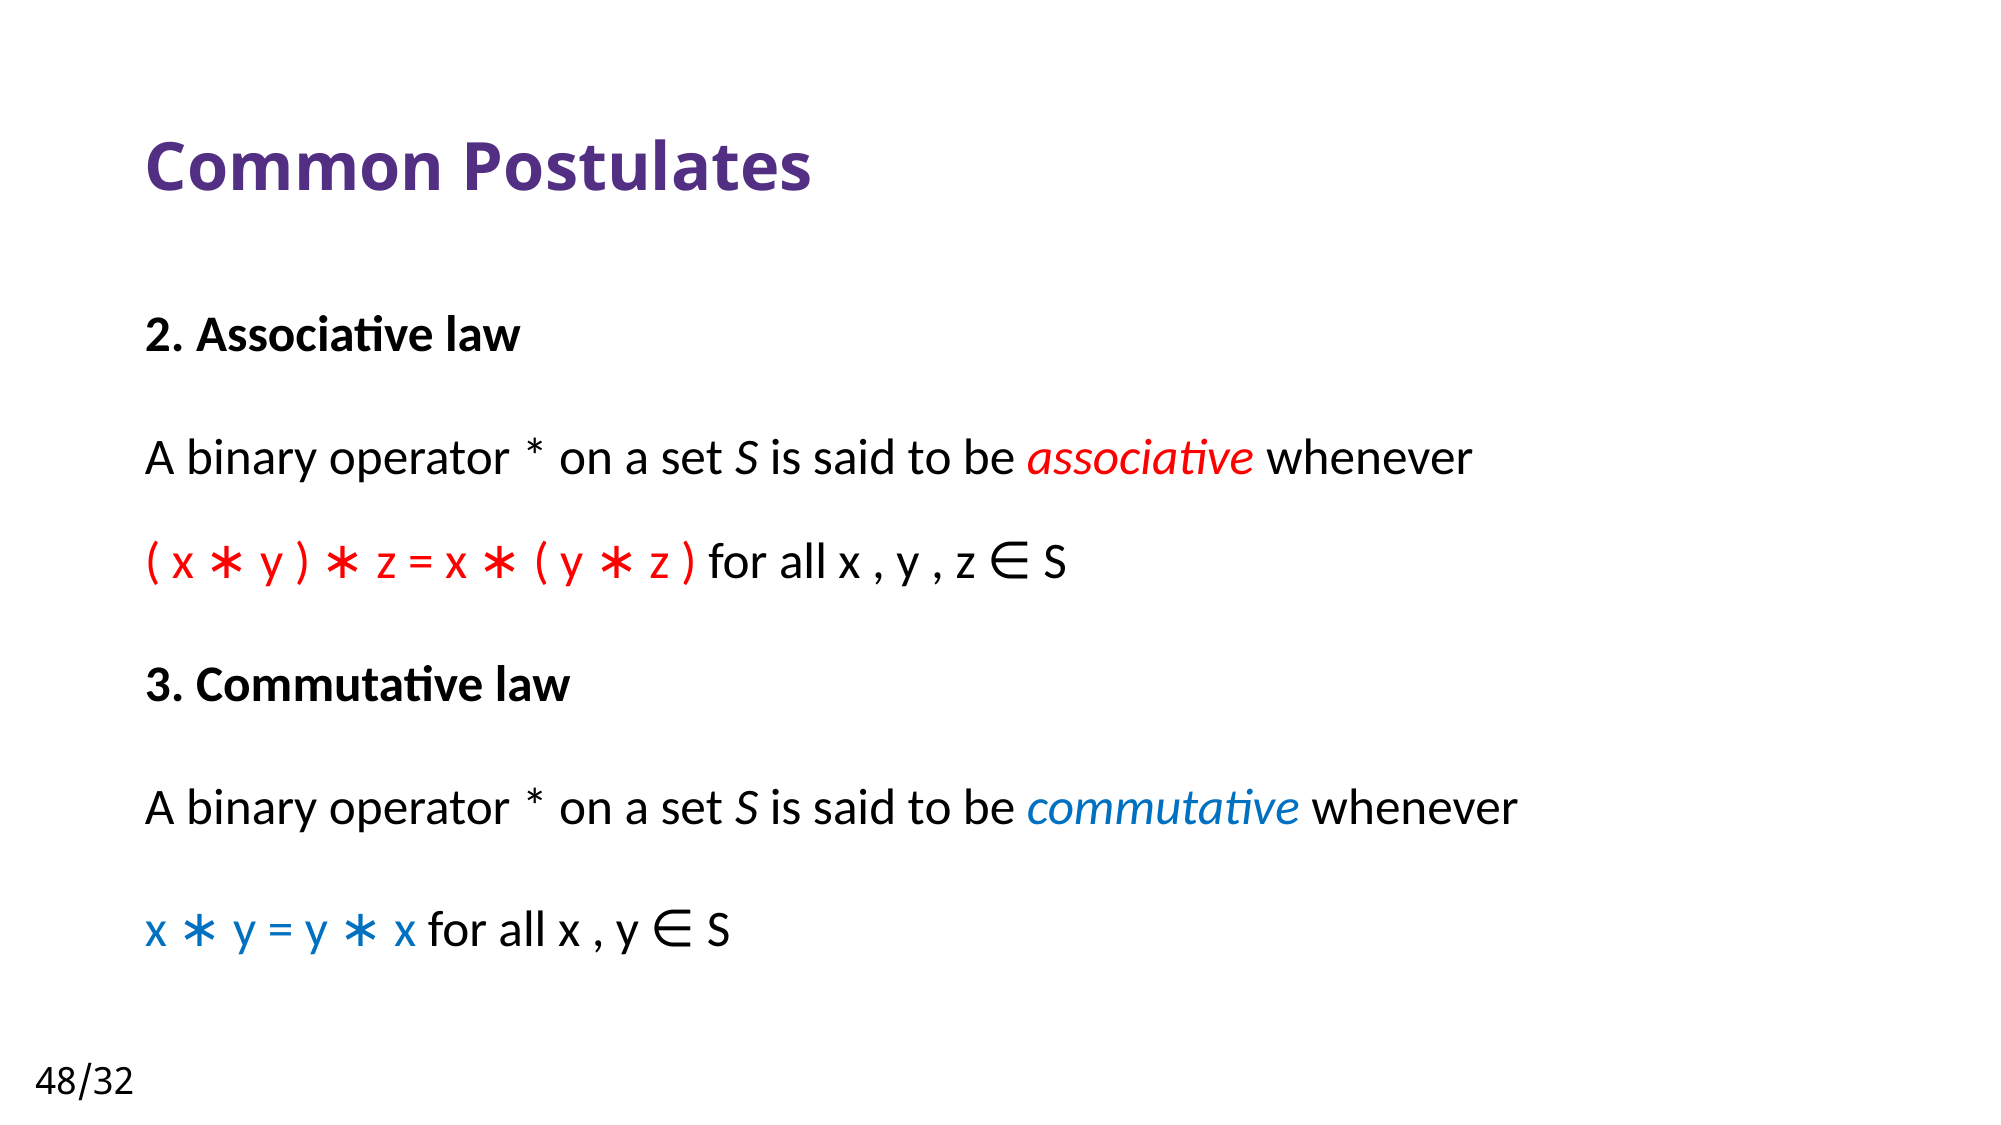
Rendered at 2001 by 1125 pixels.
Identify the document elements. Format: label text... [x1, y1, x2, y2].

title Common Postulates [136, 59, 1863, 249]
list 2. Associative law A binary operator * on a set S is said to be associative whenever ( x ∗ y ) ∗ z = x ∗ ( y ∗ z ) for all x , y , z ∈ S 3. Commutative law A binary operator * on a set S is said to be commutative whenever x ∗ y = y ∗ x for all x , y ∈ S [136, 249, 1863, 1076]
